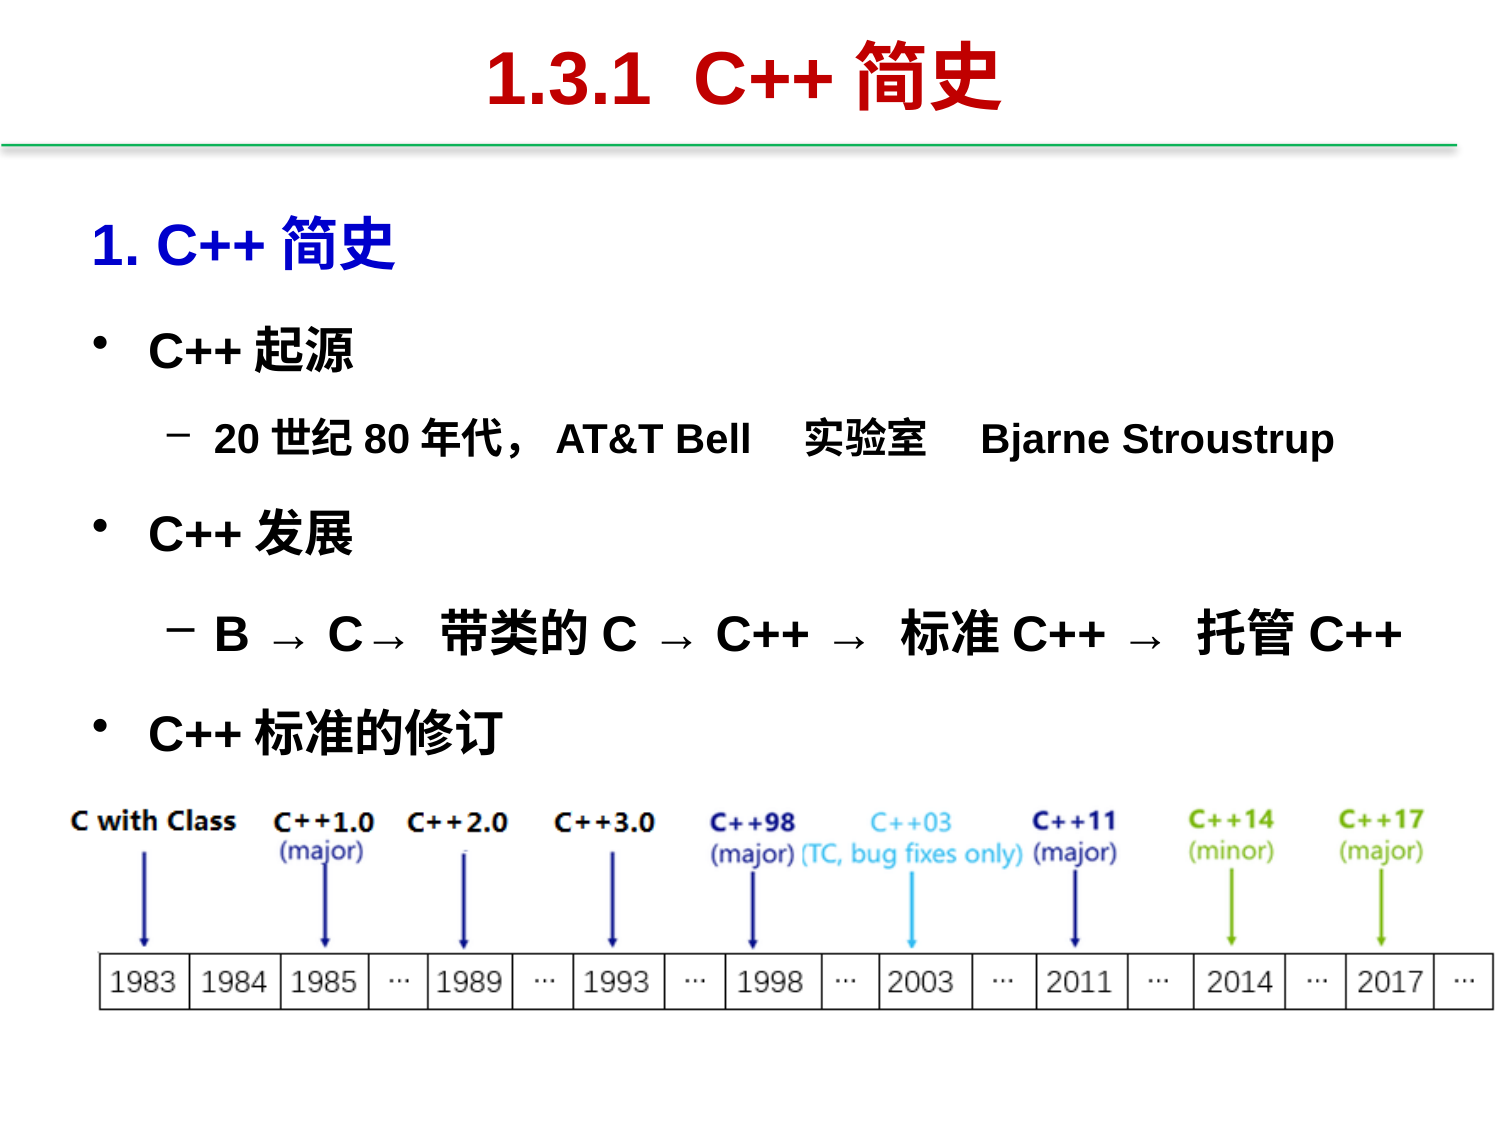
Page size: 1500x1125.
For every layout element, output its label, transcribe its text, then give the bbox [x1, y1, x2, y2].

picture [46, 798, 1500, 1036]
list 1. C++简史 C++起源 20世纪80年代，AT&T Bell 实验室 Bjarne Stroustrup C++发展 B → C→ 带类的C → C++ → 标准C++ → 托管C++ C++标准的修订 [76, 208, 1471, 776]
title 1.3.1 C++简史 [75, 19, 1415, 130]
